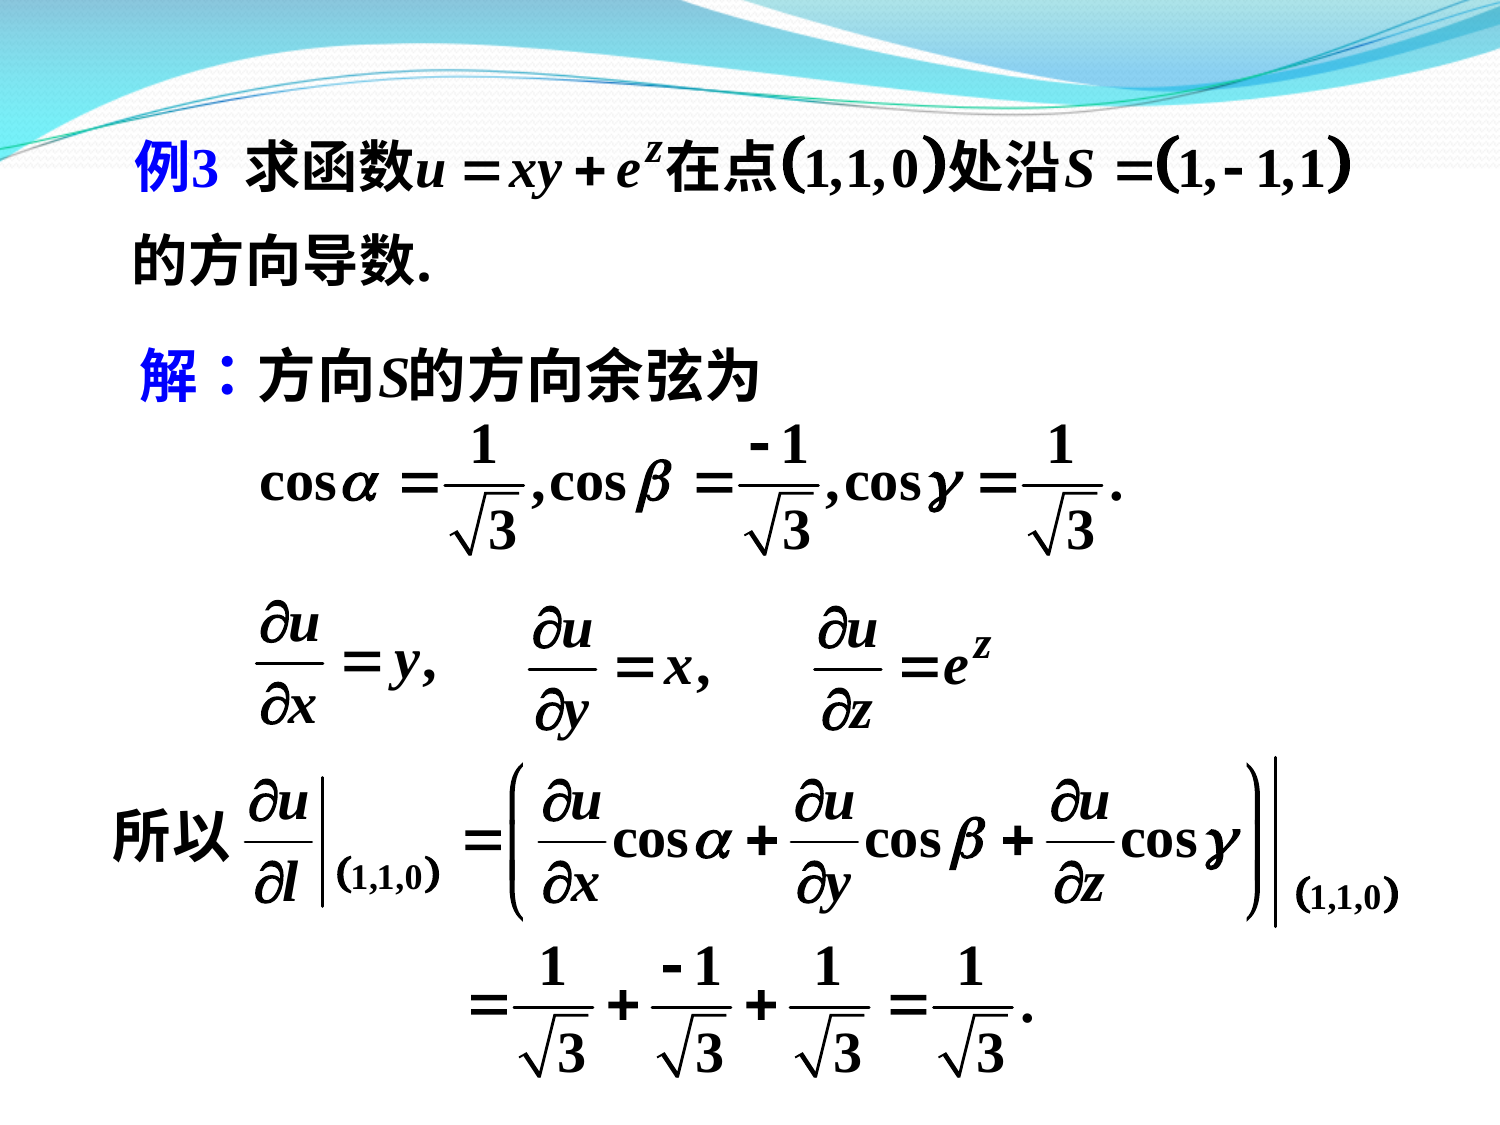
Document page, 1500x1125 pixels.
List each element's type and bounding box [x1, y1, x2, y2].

text_box [524, 596, 749, 748]
text_box [462, 934, 1036, 1083]
text_box [257, 413, 1126, 635]
text_box [810, 596, 999, 739]
text_box [111, 750, 1416, 933]
picture [0, 0, 1500, 171]
text_box [251, 589, 476, 749]
text_box [136, 332, 766, 410]
text_box [133, 121, 1351, 291]
